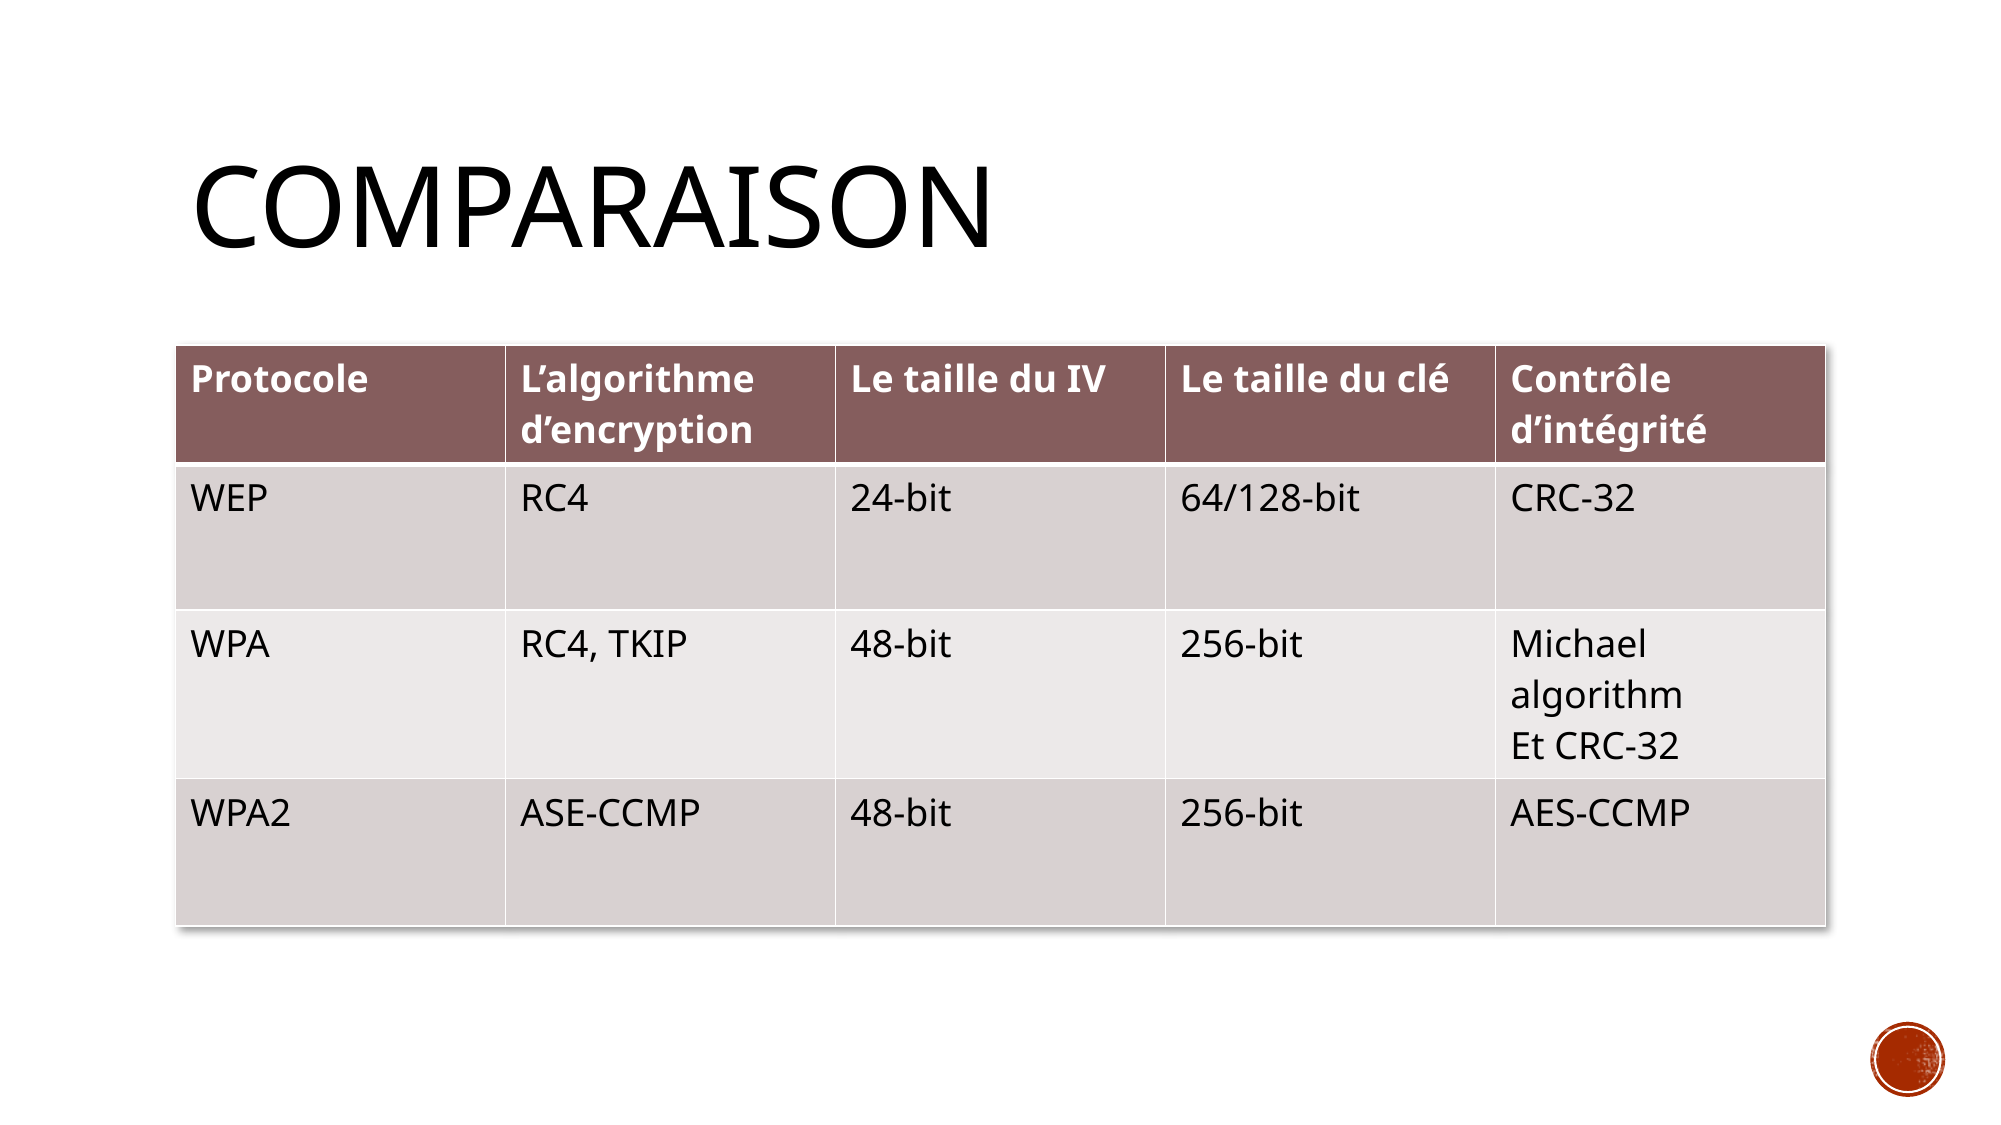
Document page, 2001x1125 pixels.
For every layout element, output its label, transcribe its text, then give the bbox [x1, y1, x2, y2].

table_cell ASE-CCMP [506, 779, 835, 925]
table_cell 48-bit [836, 779, 1165, 925]
table_header Le taille du clé [1166, 346, 1495, 462]
table_cell CRC-32 [1496, 467, 1825, 609]
table_cell Michael algorithm Et CRC-32 [1496, 611, 1825, 778]
table_cell WEP [176, 467, 505, 609]
table_header Contrôle d’intégrité [1496, 346, 1825, 462]
table_header L’algorithme d’encryption [506, 346, 835, 462]
table_cell RC4 [506, 467, 835, 609]
table_cell AES-CCMP [1496, 779, 1825, 925]
table_header Le taille du IV [836, 346, 1165, 462]
table_cell WPA2 [176, 779, 505, 925]
title Comparaison [175, 79, 1826, 344]
table_cell WPA [176, 611, 505, 778]
table_cell 256-bit [1166, 611, 1495, 778]
table_cell 256-bit [1166, 779, 1495, 925]
table_cell 24-bit [836, 467, 1165, 609]
table_cell 64/128-bit [1166, 467, 1495, 609]
table_header Protocole [176, 346, 505, 462]
table_cell RC4, TKIP [506, 611, 835, 778]
table_cell 48-bit [836, 611, 1165, 778]
